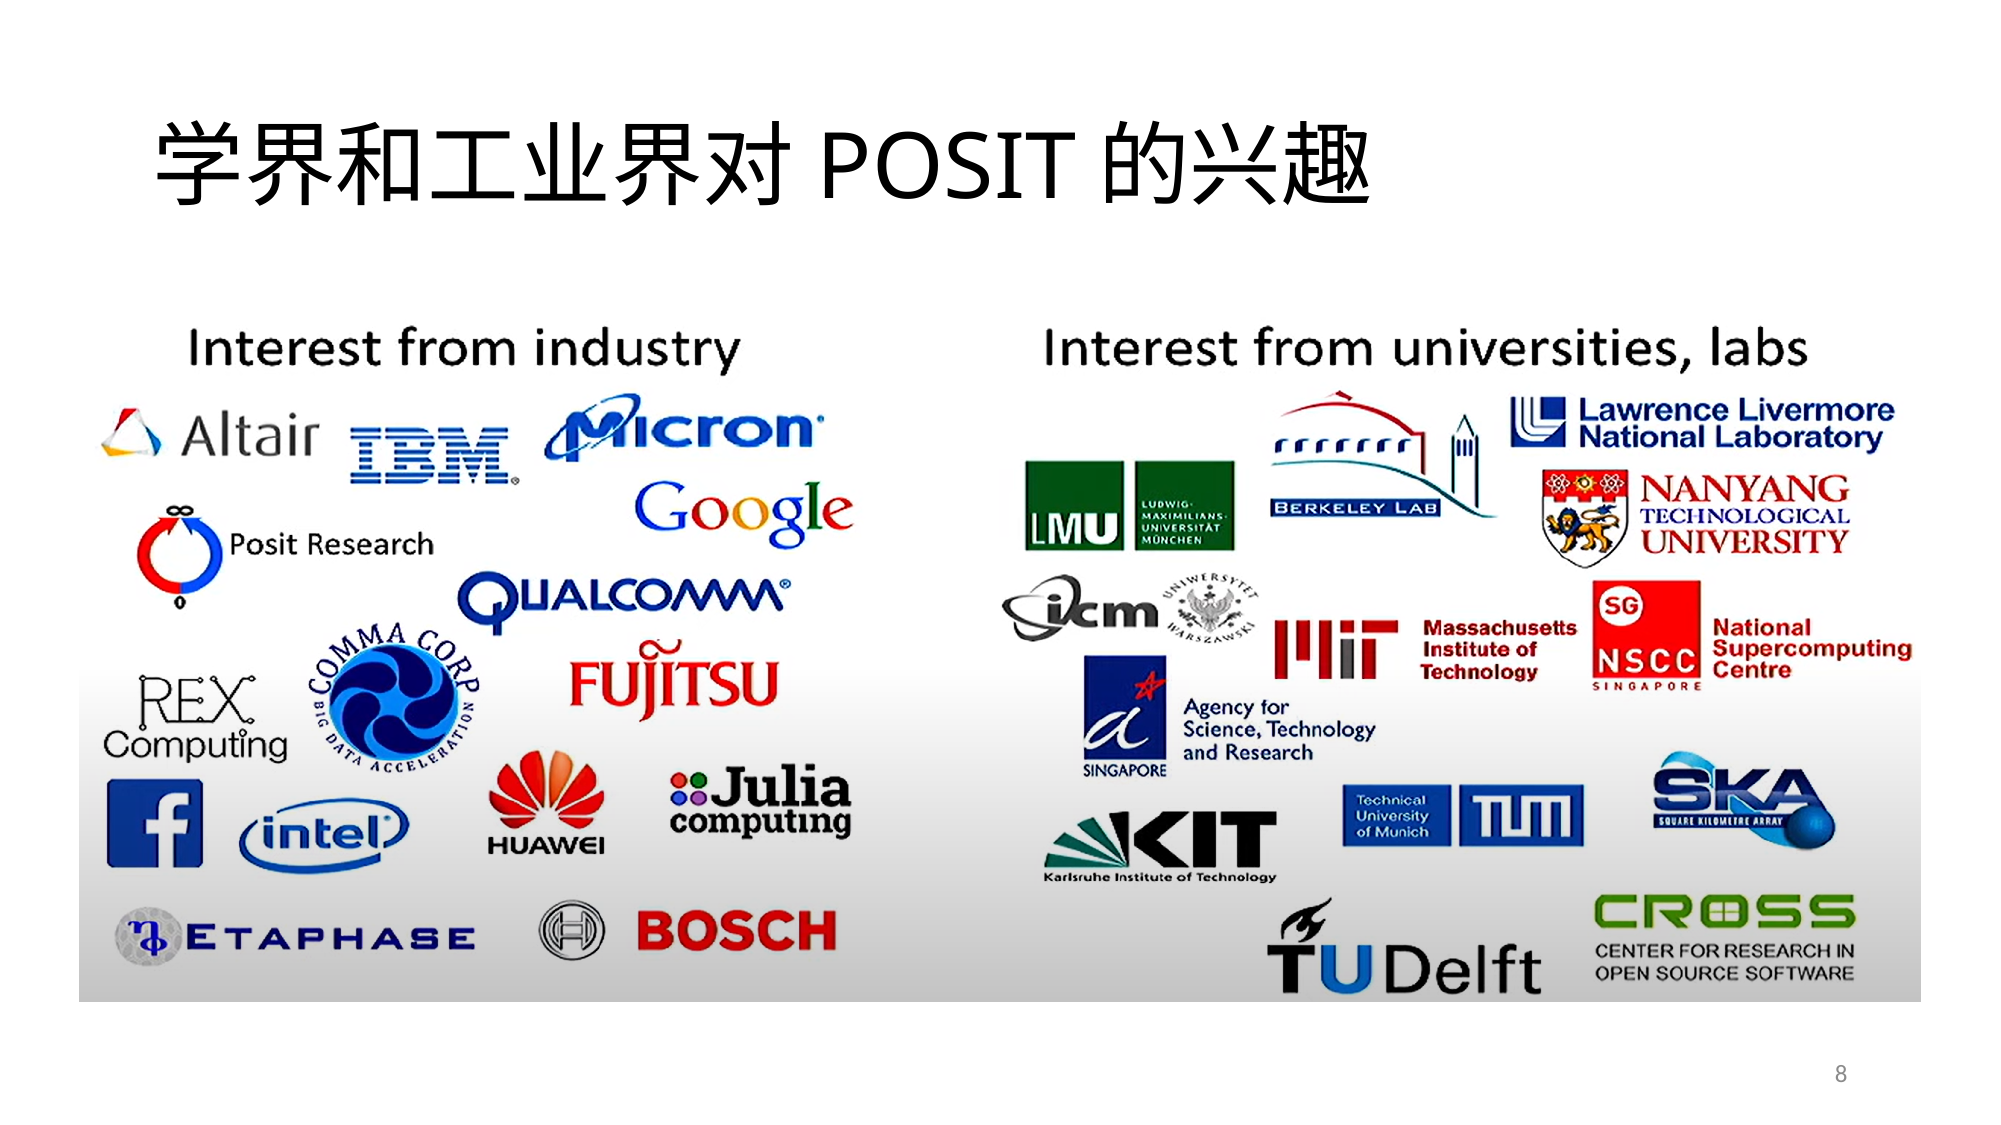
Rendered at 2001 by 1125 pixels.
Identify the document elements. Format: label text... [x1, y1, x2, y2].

slide_number 8 [1412, 1042, 1863, 1103]
title 学界和工业界对POSIT的兴趣 [137, 59, 1863, 278]
picture [79, 317, 1921, 1002]
